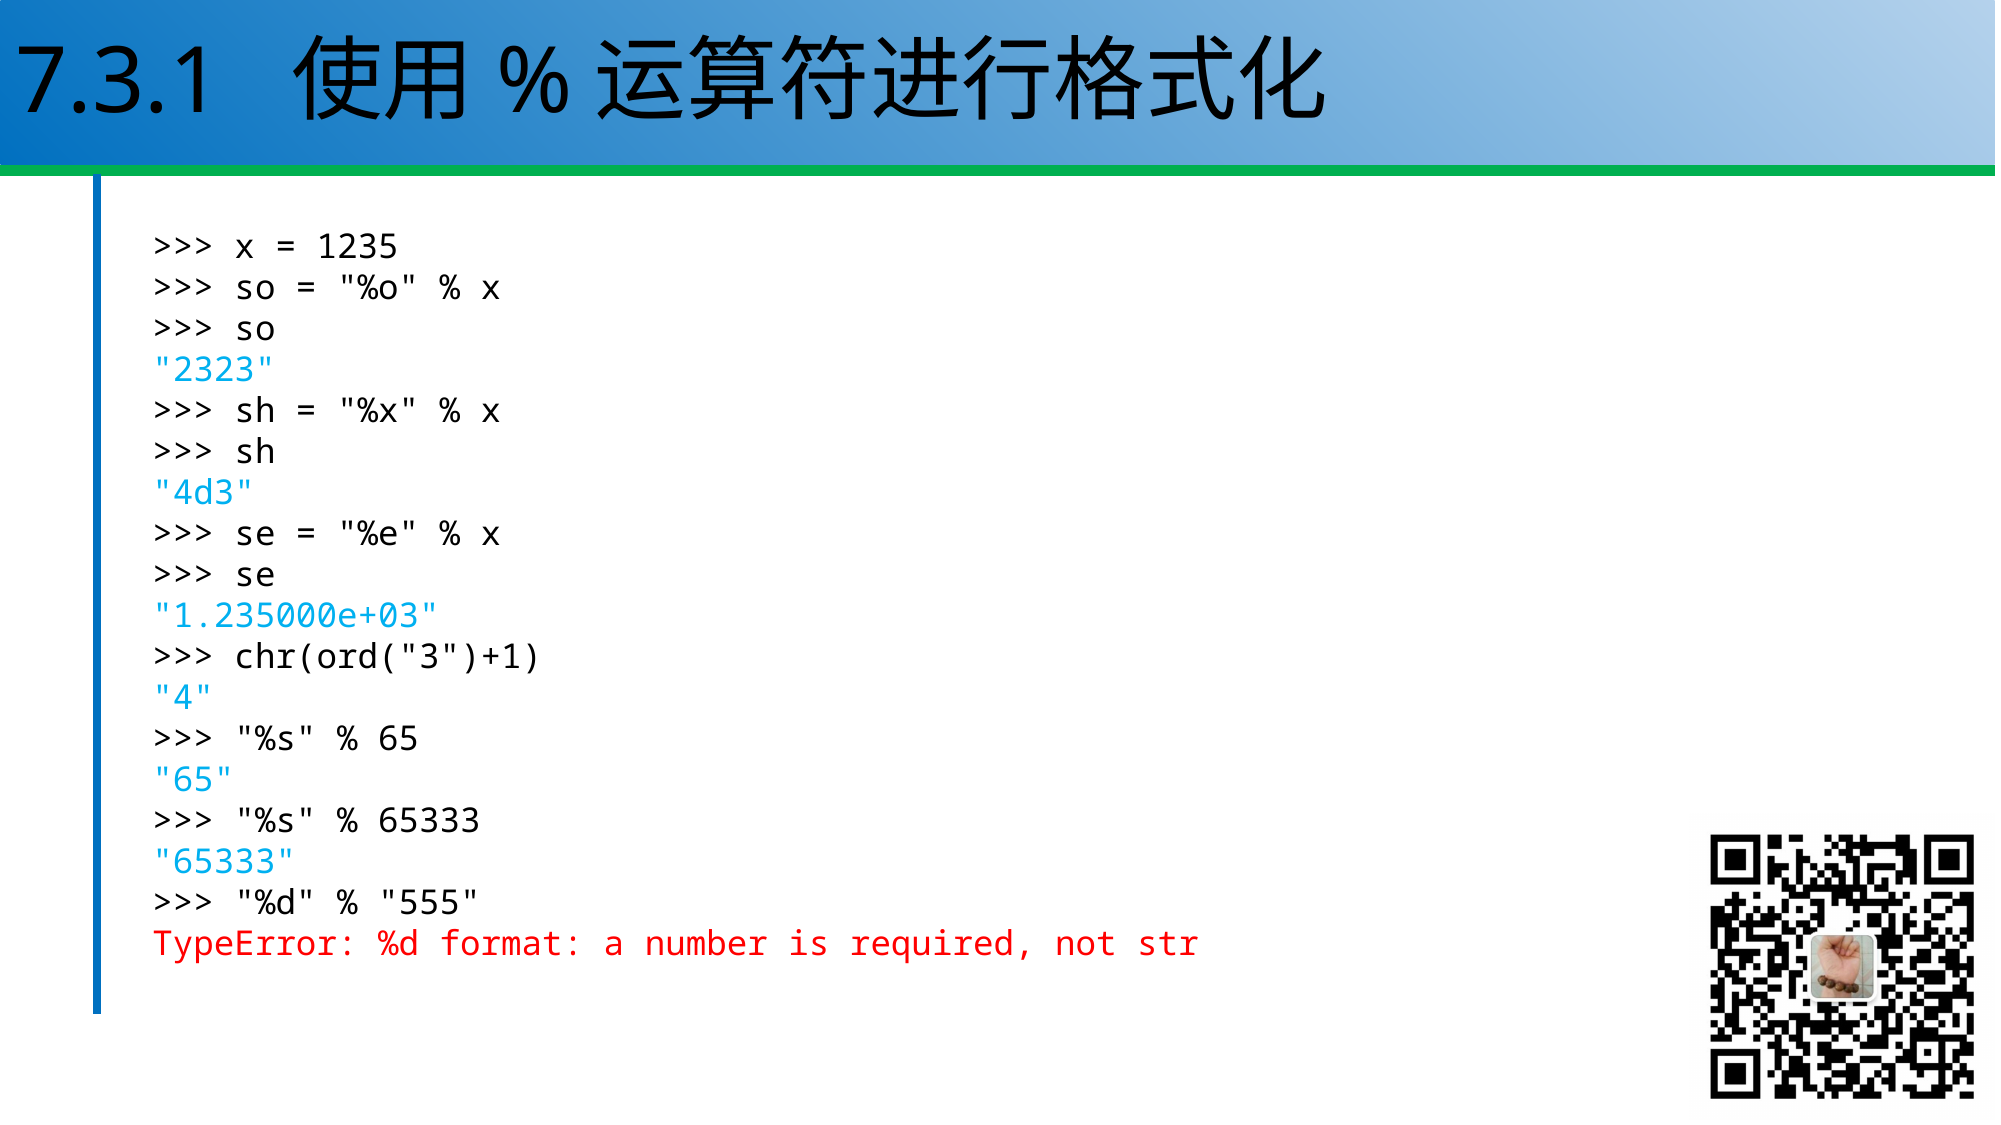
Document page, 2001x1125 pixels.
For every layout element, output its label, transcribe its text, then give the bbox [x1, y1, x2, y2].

title 7.3.1 使用%运算符进行格式化 [0, 0, 1995, 165]
slide_number [1412, 1042, 1863, 1103]
picture [1689, 813, 1995, 1120]
list >>> x = 1235 >>> so = "%o" % x >>> so "2323" >>> sh = "%x" % x >>> sh "4d3" >>> se = "%e" % x >>> se "1.235000e+03" >>> chr(ord("3")+1) "4" >>> "%s" % 65 "65" >>> "%s" % 65333 "65333" >>> "%d" % "555" TypeError: %d format: a number is required, not str [137, 216, 1863, 978]
